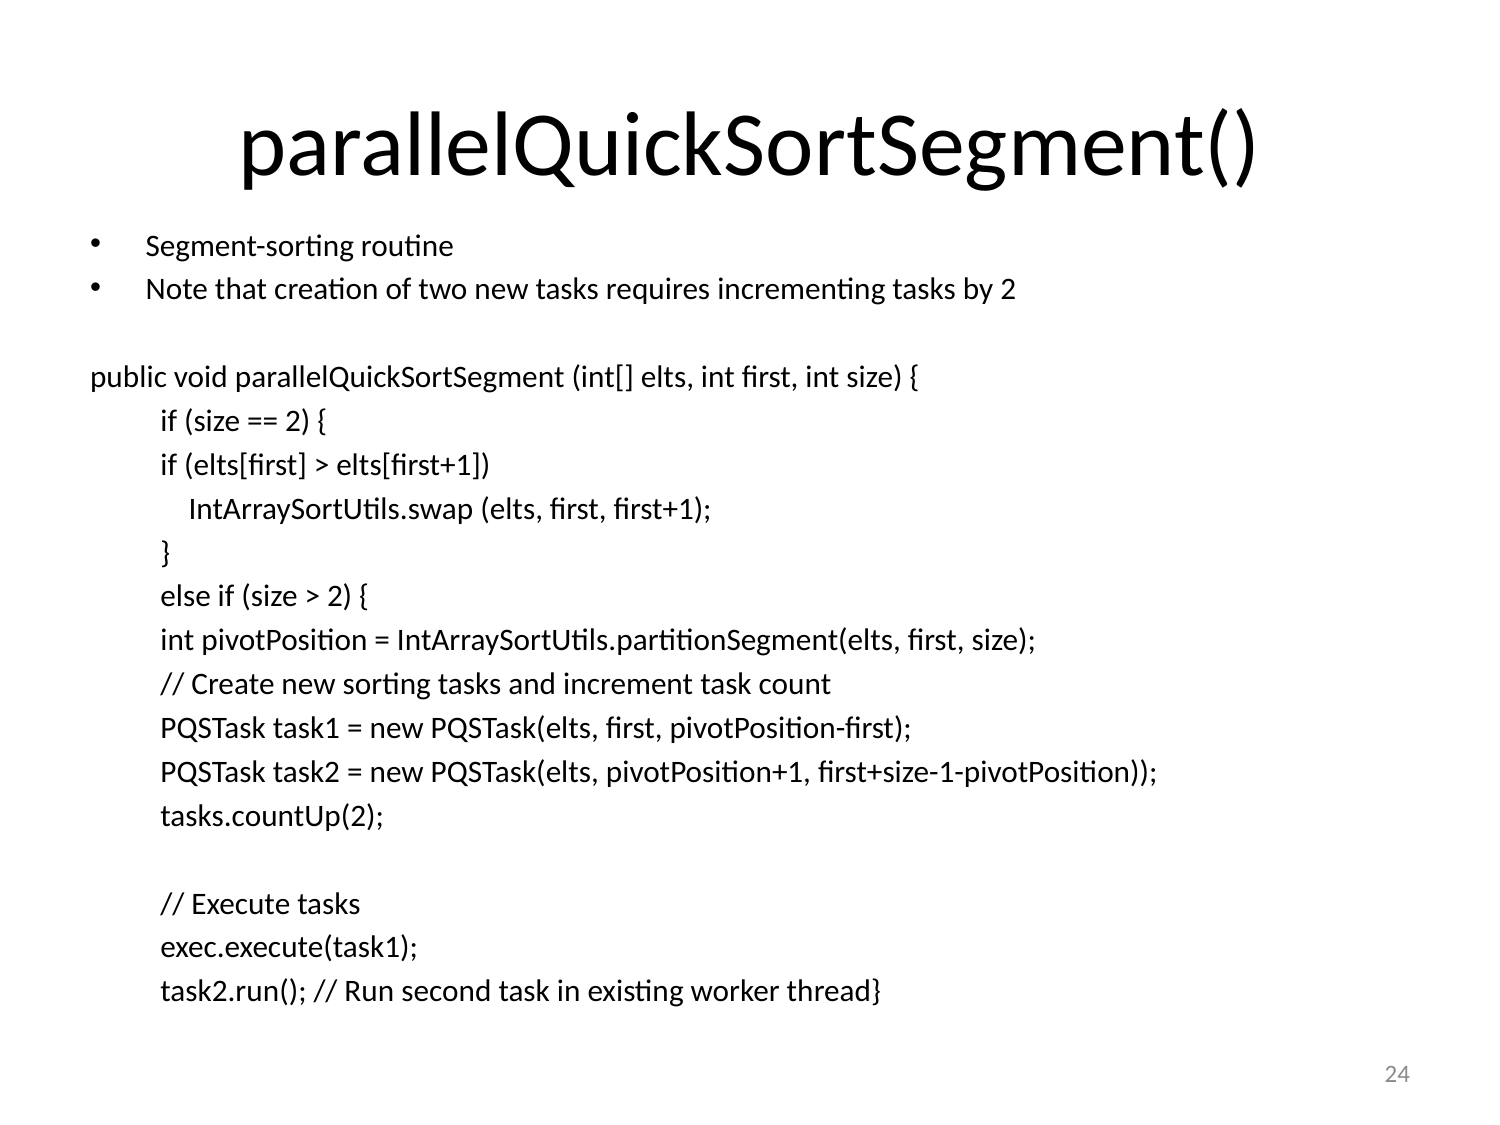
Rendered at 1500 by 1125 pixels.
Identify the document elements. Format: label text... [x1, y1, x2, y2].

slide_number 24 [1074, 1042, 1425, 1103]
title parallelQuickSortSegment() [75, 45, 1425, 217]
list Segment-sorting routine Note that creation of two new tasks requires incrementing tasks by 2 public void parallelQuickSortSegment (int[] elts, int first, int size) { if (size == 2) { if (elts[first] > elts[first+1]) IntArraySortUtils.swap (elts, first, first+1); } else if (size > 2) { int pivotPosition = IntArraySortUtils.partitionSegment(elts, first, size); // Create new sorting tasks and increment task count PQSTask task1 = new PQSTask(elts, first, pivotPosition-first); PQSTask task2 = new PQSTask(elts, pivotPosition+1, first+size-1-pivotPosition)); tasks.countUp(2); // Execute tasks exec.execute(task1); task2.run(); // Run second task in existing worker thread} [75, 217, 1425, 1022]
